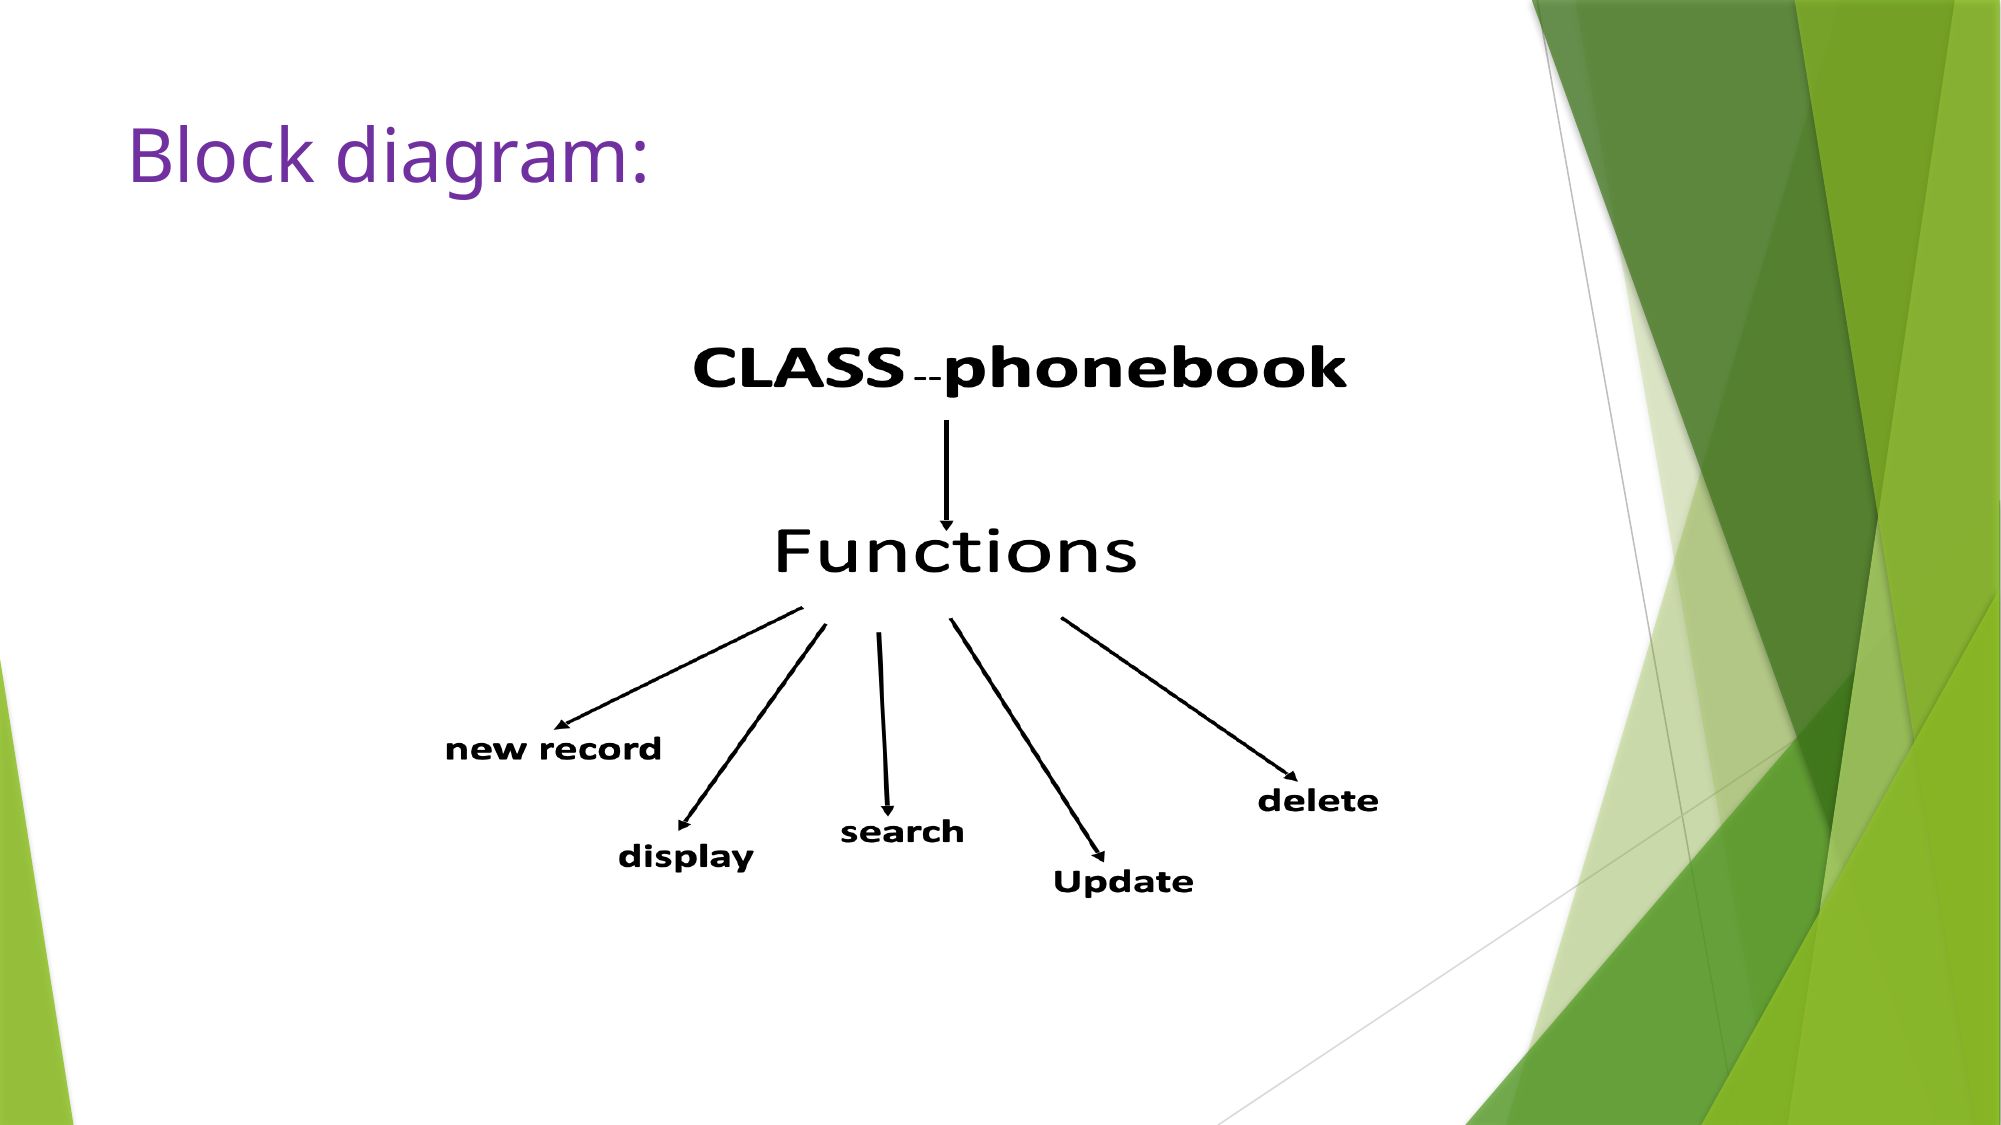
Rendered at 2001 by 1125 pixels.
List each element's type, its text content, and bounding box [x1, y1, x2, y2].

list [413, 316, 1394, 992]
title Block diagram: [111, 99, 1522, 317]
